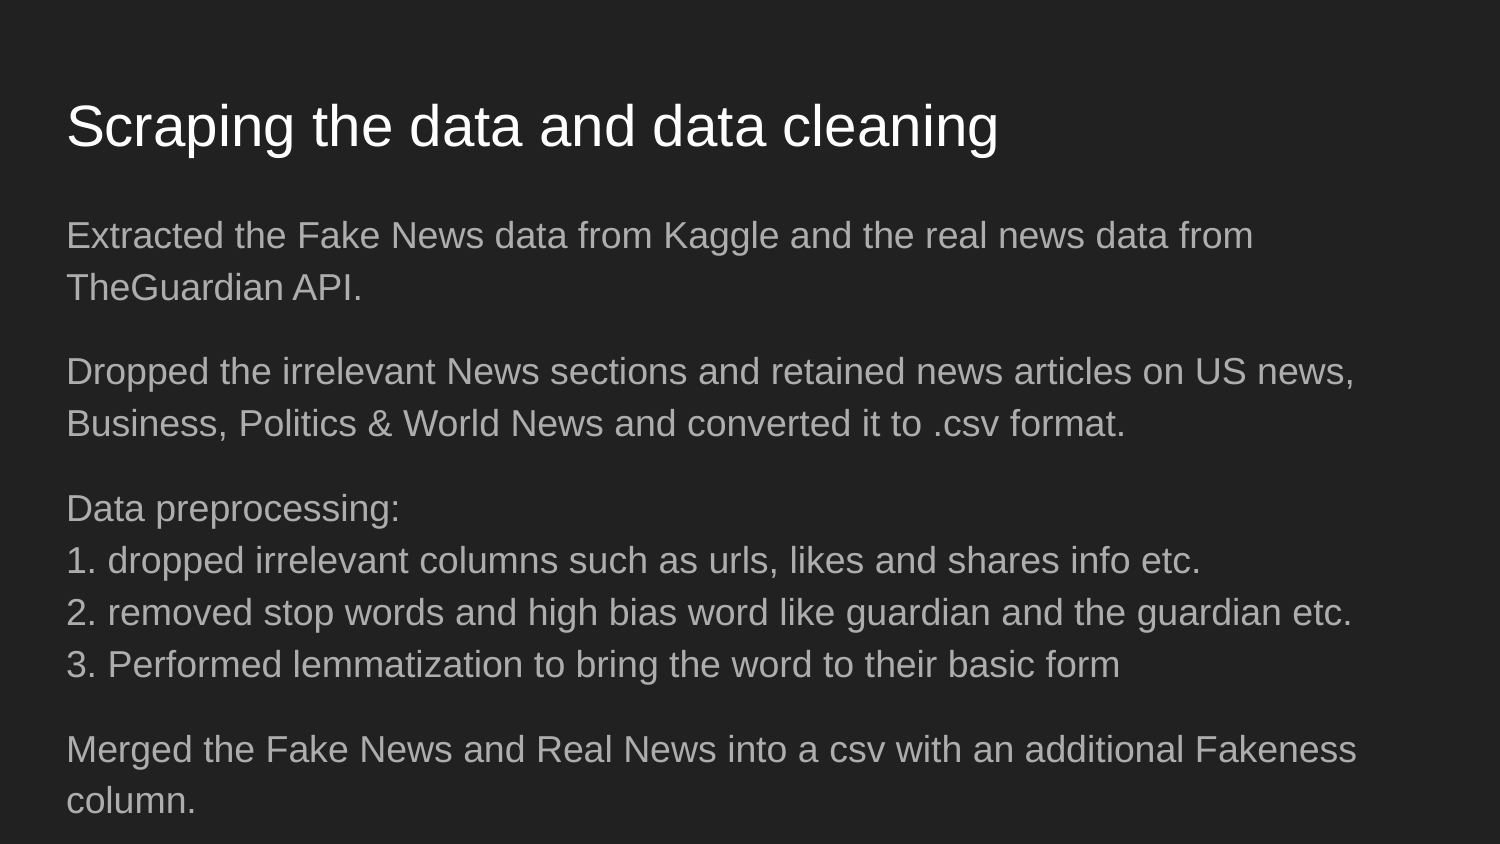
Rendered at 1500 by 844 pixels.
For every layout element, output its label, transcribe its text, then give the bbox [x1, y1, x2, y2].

title Scraping the data and data cleaning [51, 72, 1449, 130]
list Extracted the Fake News data from Kaggle and the real news data from TheGuardian API. Dropped the irrelevant News sections and retained news articles on US news, Business, Politics & World News and converted it to .csv format. Data preprocessing: 1. dropped irrelevant columns such as urls, likes and shares info etc. 2. removed stop words and high bias word like guardian and the guardian etc. 3. Performed lemmatization to bring the word to their basic form Merged the Fake News and Real News into a csv with an additional Fakeness column. [51, 189, 1449, 750]
